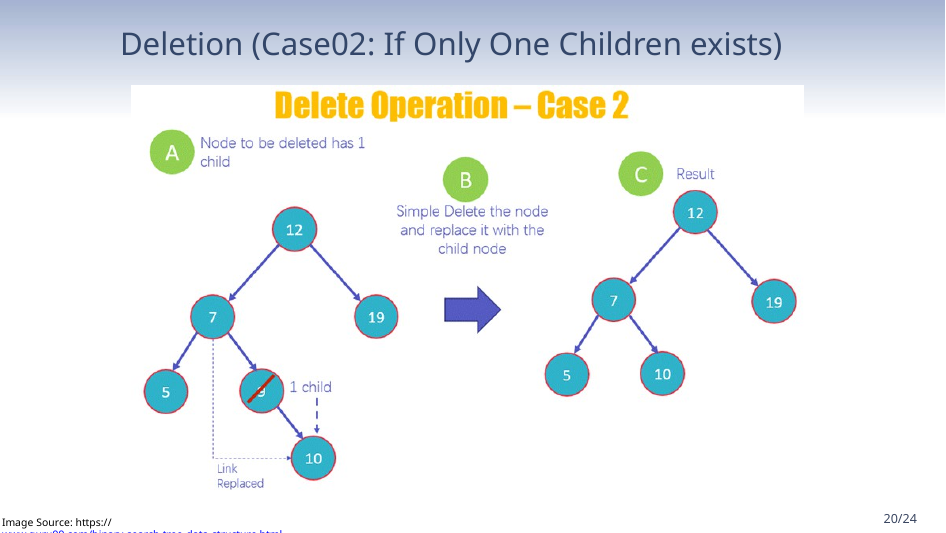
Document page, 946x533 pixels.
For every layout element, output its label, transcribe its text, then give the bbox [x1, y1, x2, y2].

slide_number 20/24 [877, 510, 919, 533]
text_box Image Source: https://www.guru99.com/binary-search-tree-data-structure.html [0, 514, 355, 533]
picture [0, 0, 945, 493]
text_box Deletion (Case02: If Only One Children exists) [117, 22, 855, 100]
